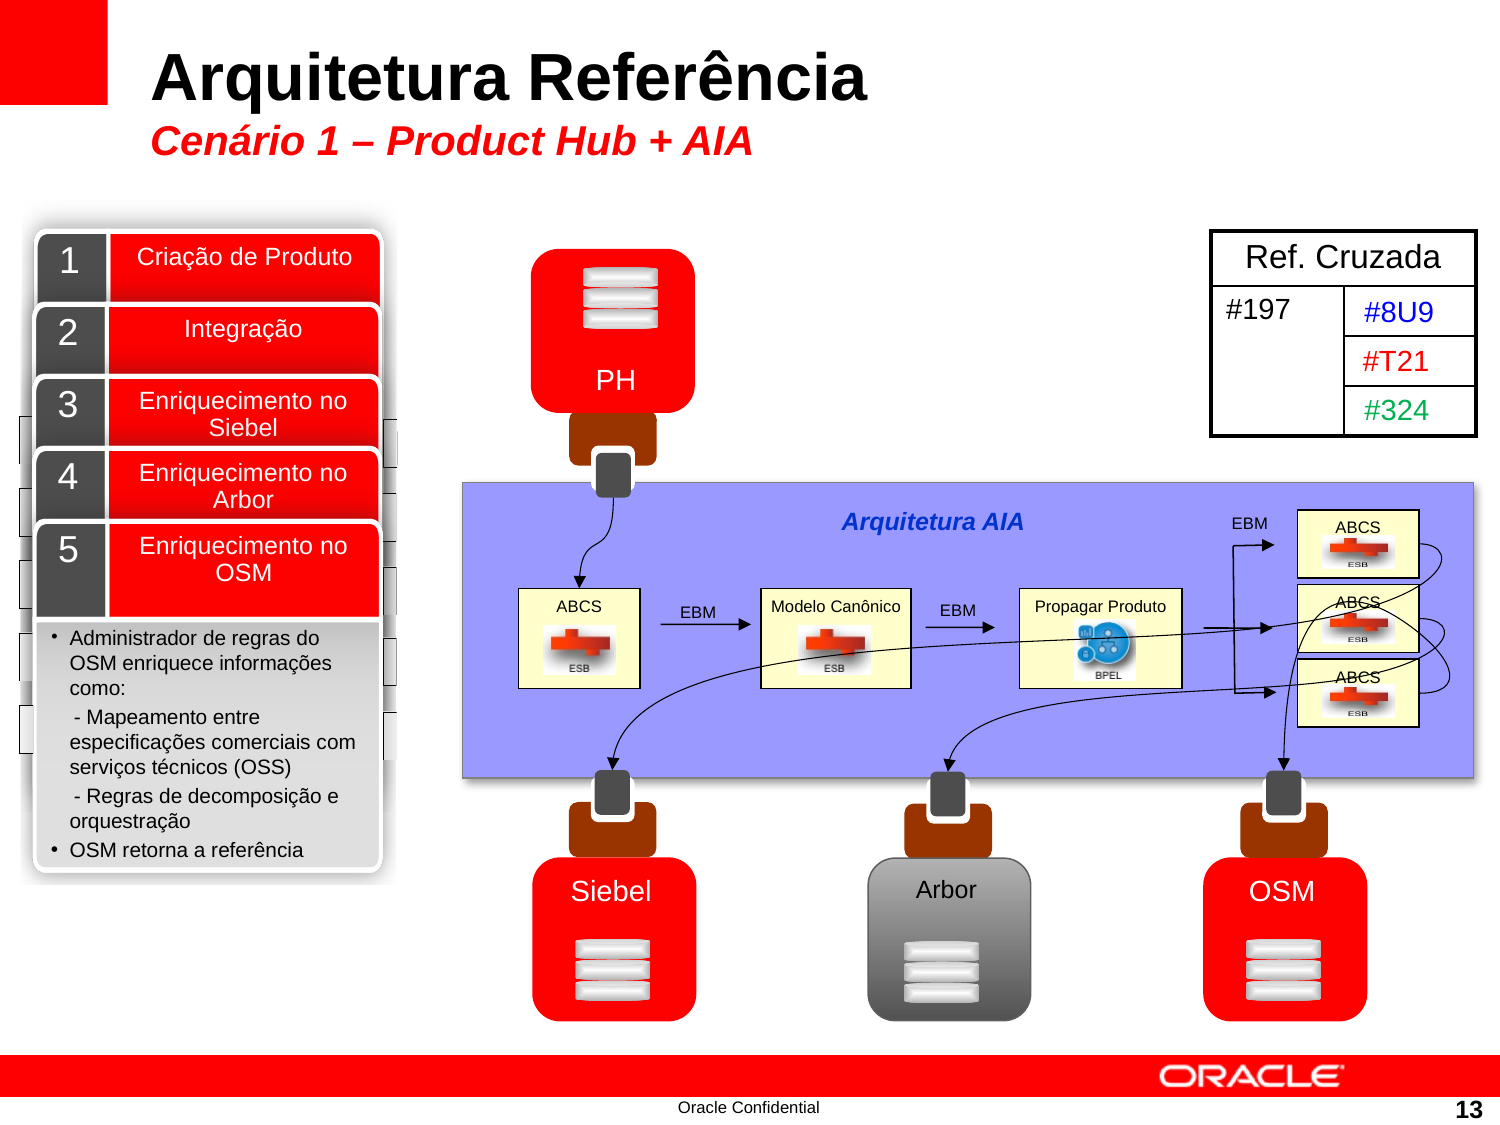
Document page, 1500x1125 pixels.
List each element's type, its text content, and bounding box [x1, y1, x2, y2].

table_cell [1345, 287, 1349, 335]
table_cell #197 [1213, 287, 1343, 434]
table_cell [1469, 337, 1474, 385]
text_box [531, 249, 695, 500]
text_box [18, 272, 397, 344]
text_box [1283, 692, 1420, 771]
text_box 13 [1435, 1086, 1500, 1125]
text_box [18, 489, 398, 885]
table_header Ref. Cruzada [1213, 233, 1474, 285]
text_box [462, 482, 1474, 779]
title Arquitetura Referência Cenário 1 – Product Hub + AIA [149, 34, 1386, 164]
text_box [611, 543, 1420, 771]
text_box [18, 344, 397, 416]
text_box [1200, 781, 1367, 1021]
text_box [947, 618, 1420, 772]
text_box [867, 779, 1031, 1021]
text_box #8U9 [1349, 285, 1471, 336]
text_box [18, 417, 397, 489]
table_cell [1345, 387, 1349, 434]
text_box #324 [1349, 383, 1471, 434]
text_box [529, 768, 696, 1021]
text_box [18, 200, 398, 273]
text_box #T21 [1348, 334, 1469, 385]
